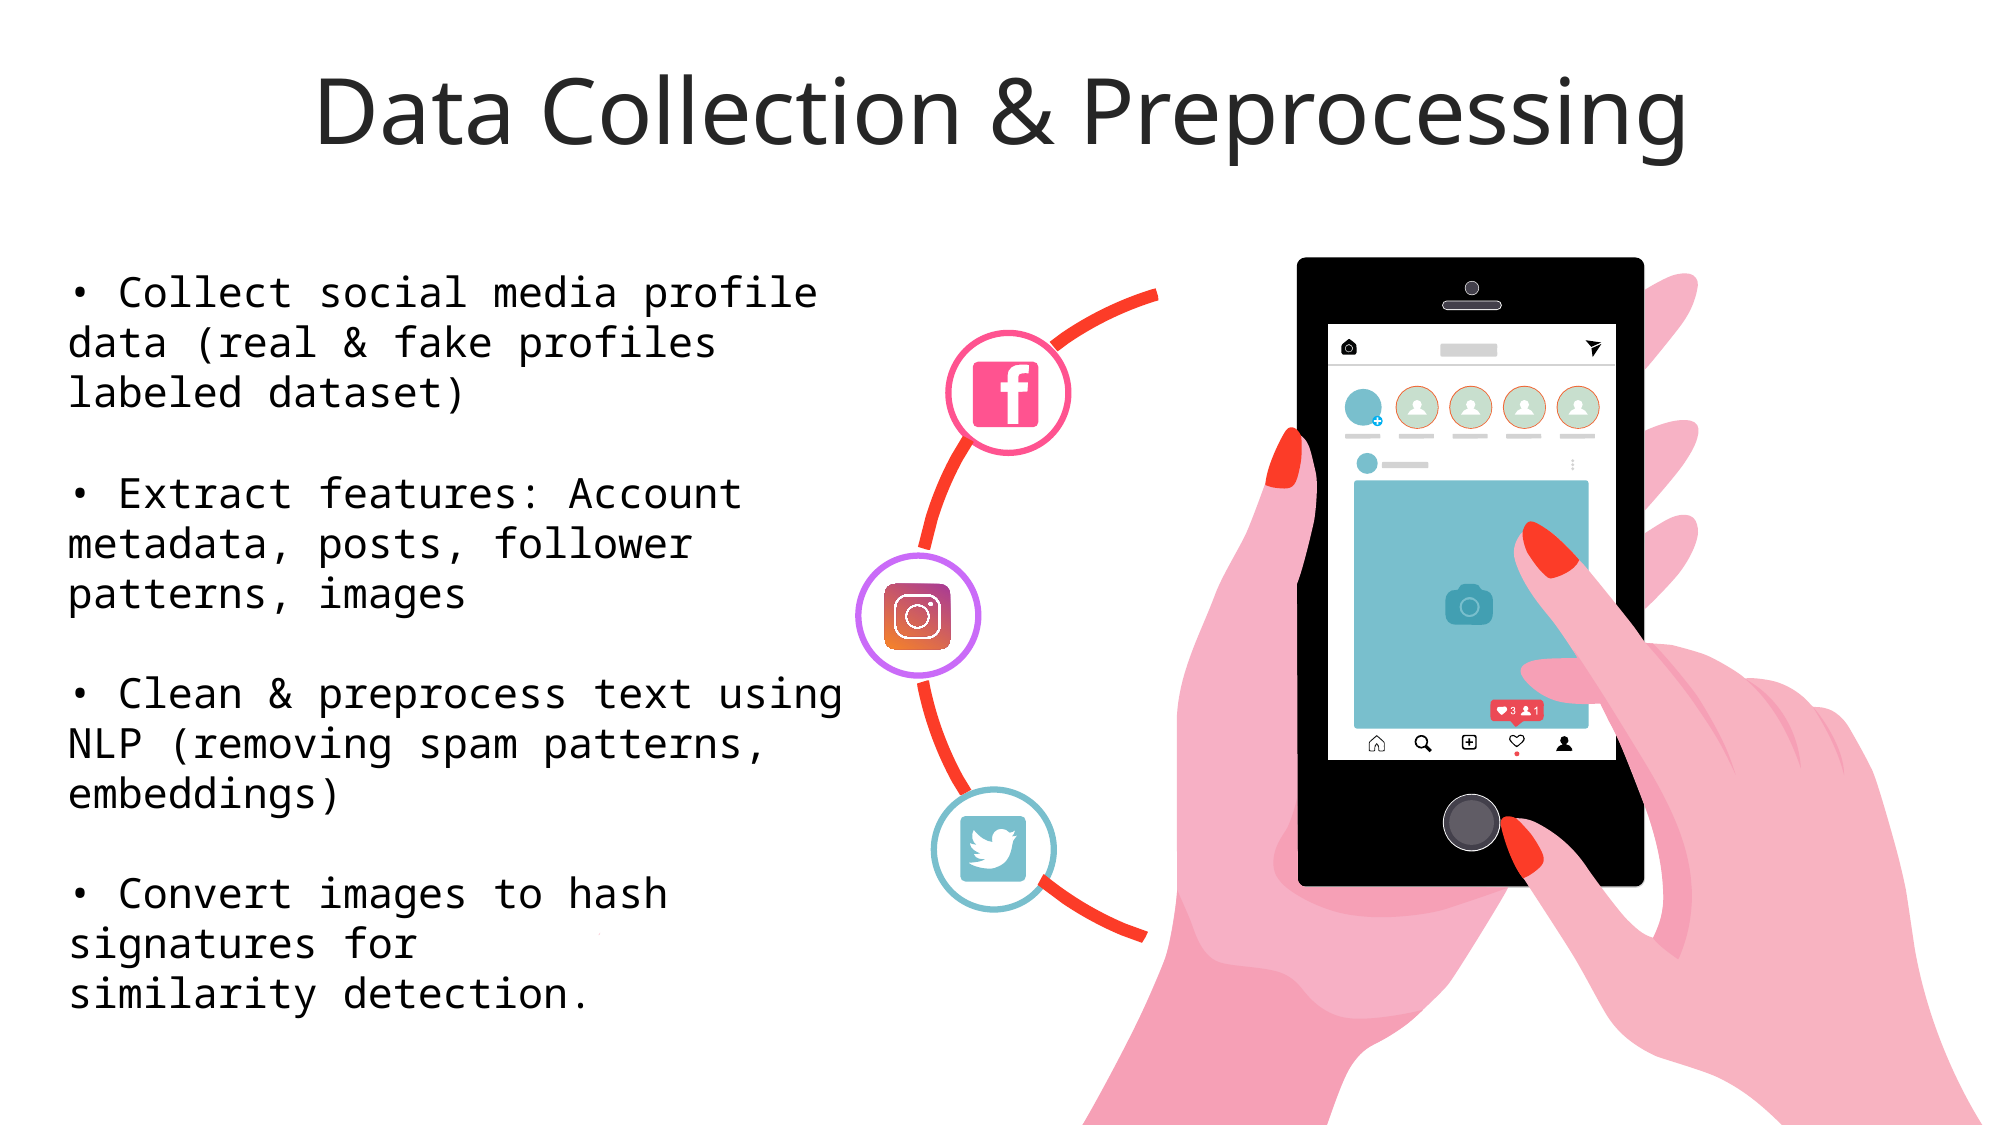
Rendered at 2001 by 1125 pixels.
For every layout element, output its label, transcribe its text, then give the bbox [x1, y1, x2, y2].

list Data Collection & Preprocessing [53, 55, 1952, 175]
text_box [932, 788, 1055, 911]
text_box [915, 679, 973, 797]
text_box • Collect social media profile data (real & fake profiles labeled dataset) • Extract features: Account metadata, posts, follower patterns, images • Clean & preprocess text using NLP (removing spam patterns, embeddings) • Convert images to hash signatures for similarity detection. [53, 258, 861, 1024]
text_box [971, 360, 1040, 429]
text_box [959, 814, 1027, 883]
text_box [1036, 872, 1080, 916]
text_box [947, 331, 1070, 454]
text_box [916, 434, 976, 552]
text_box [884, 583, 951, 650]
text_box [861, 554, 980, 677]
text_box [1080, 257, 1984, 1125]
text_box [1048, 320, 1080, 353]
